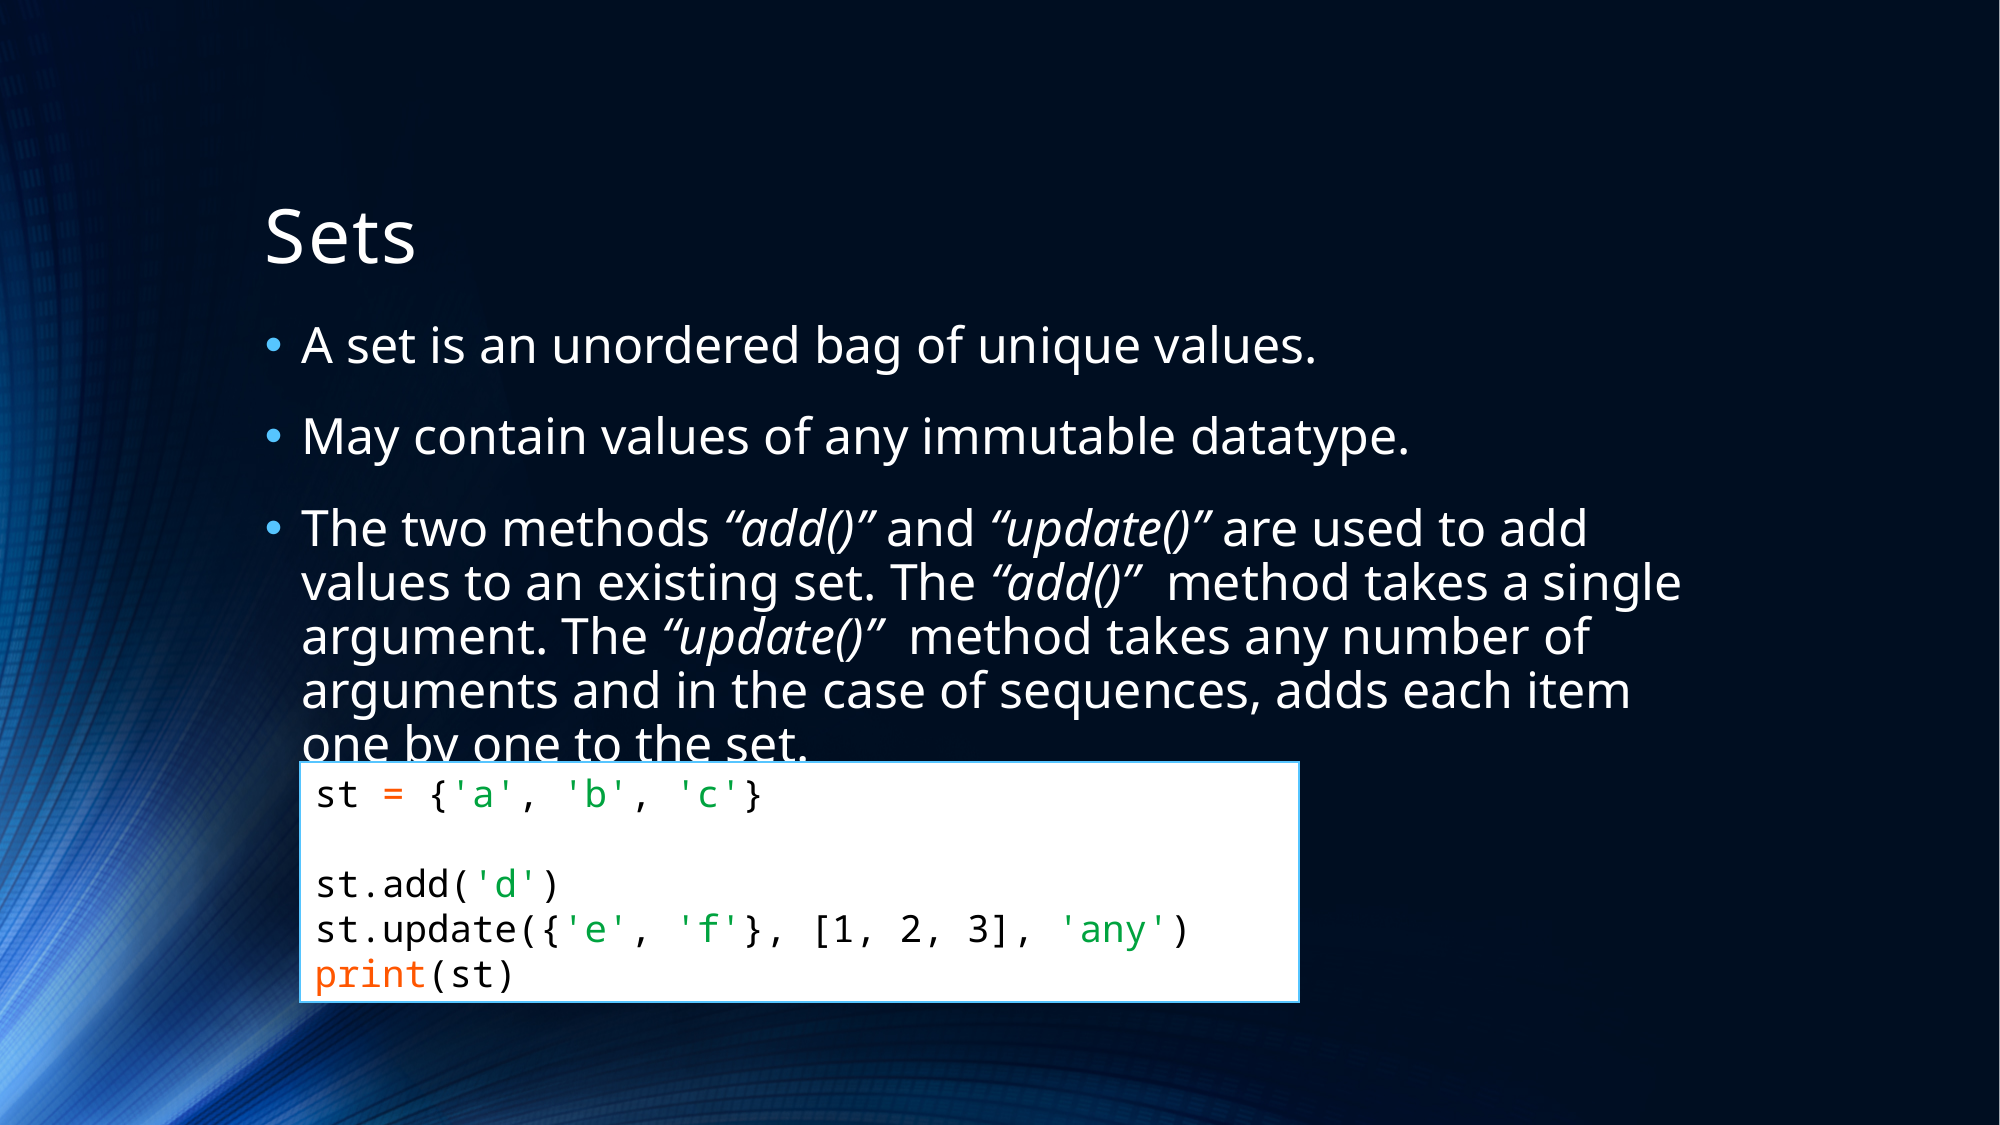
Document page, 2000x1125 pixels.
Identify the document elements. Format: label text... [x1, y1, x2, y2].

title Sets [249, 62, 1750, 288]
picture [0, 0, 2000, 1125]
list A set is an unordered bag of unique values. May contain values of any immutable datatype. The two methods “add()” and “update()” are used to add values to an existing set. The “add()” method takes a single argument. The “update()” method takes any number of arguments and in the case of sequences, adds each item one by one to the set. [249, 312, 1749, 738]
text_box st = {'a', 'b', 'c'} st.add('d') st.update({'e', 'f'}, [1, 2, 3], 'any') print(st) [299, 761, 1300, 1003]
